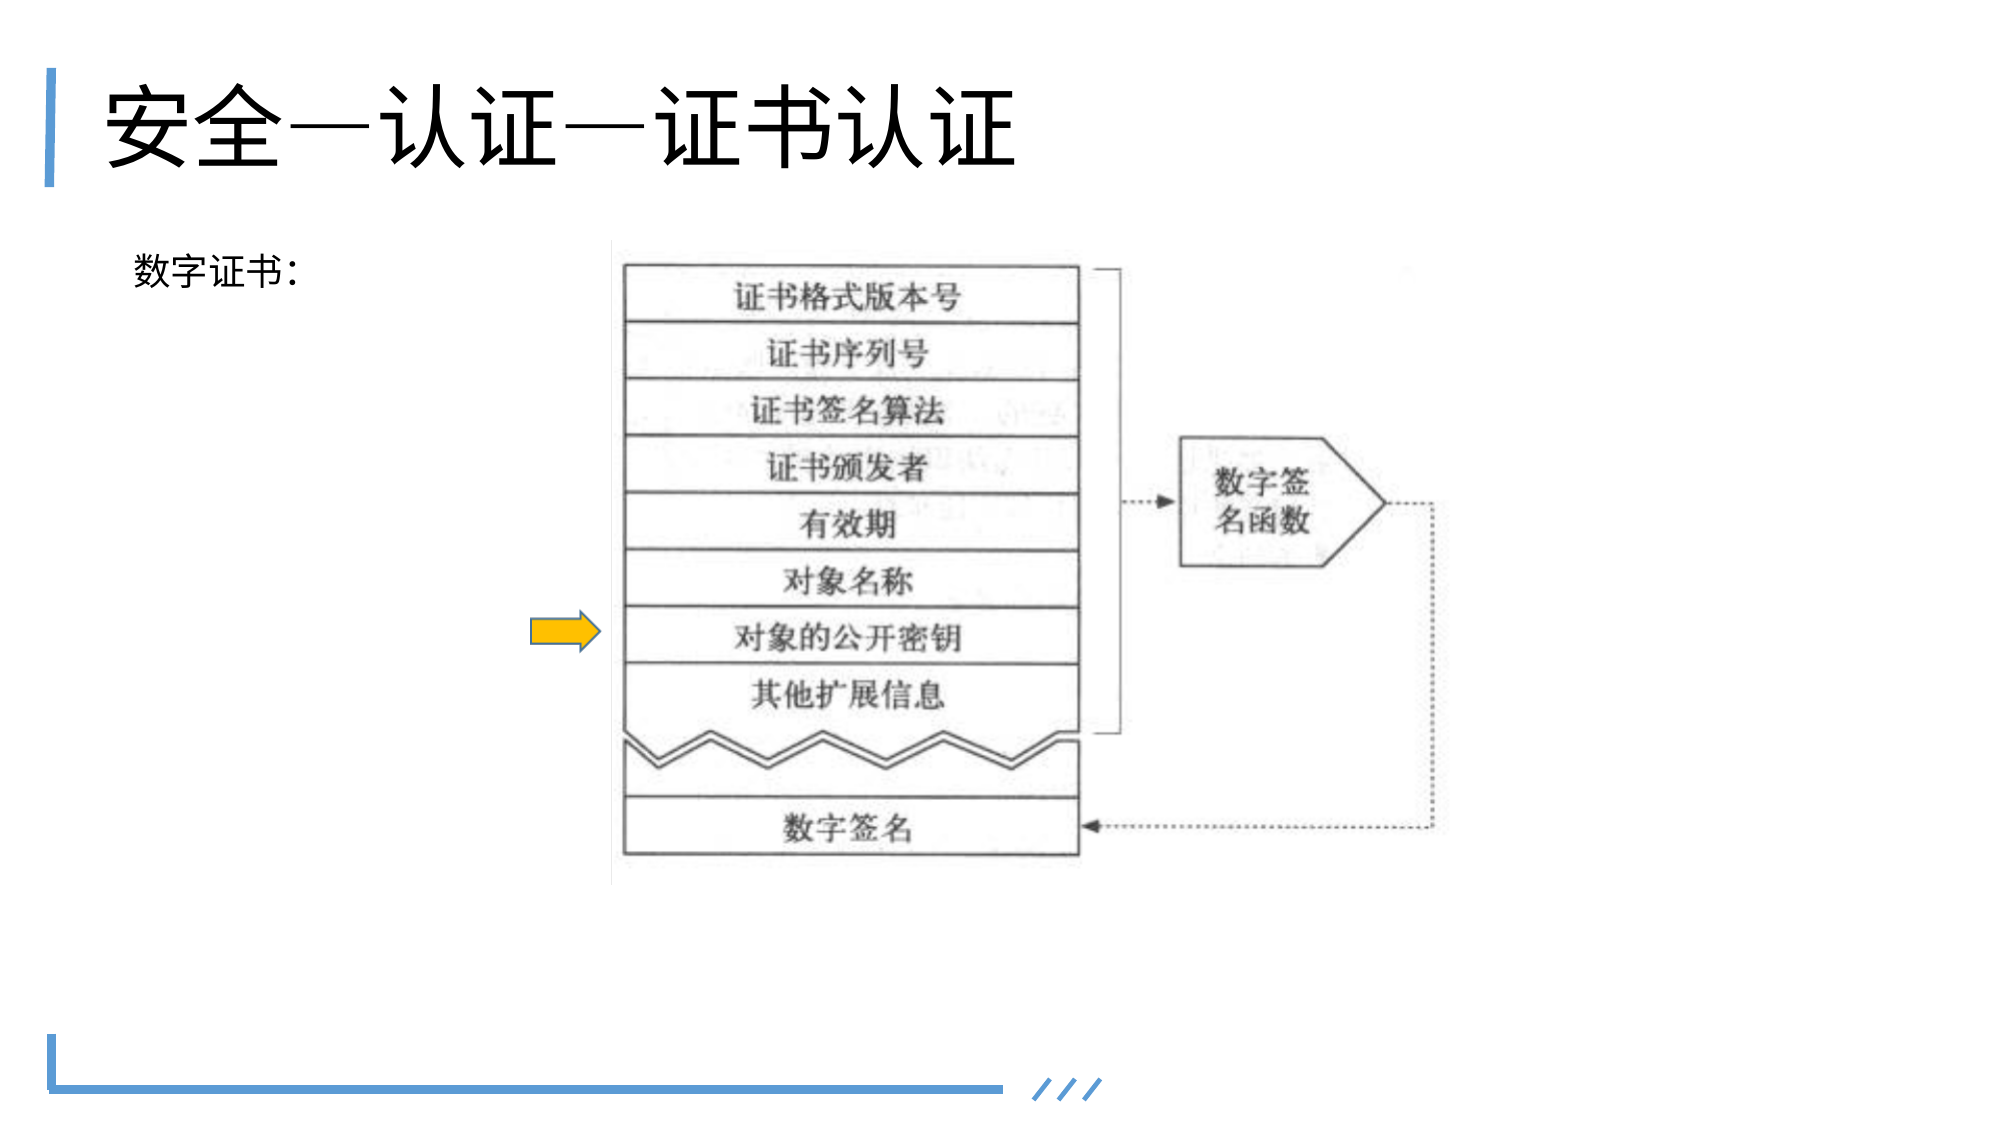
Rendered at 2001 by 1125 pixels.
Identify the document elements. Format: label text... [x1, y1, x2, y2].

title 安全—认证—证书认证 [86, 63, 1812, 200]
text_box 数字证书： [118, 240, 336, 301]
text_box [1058, 1078, 1075, 1100]
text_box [1083, 1078, 1101, 1100]
picture [530, 240, 1470, 885]
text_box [1033, 1078, 1050, 1100]
